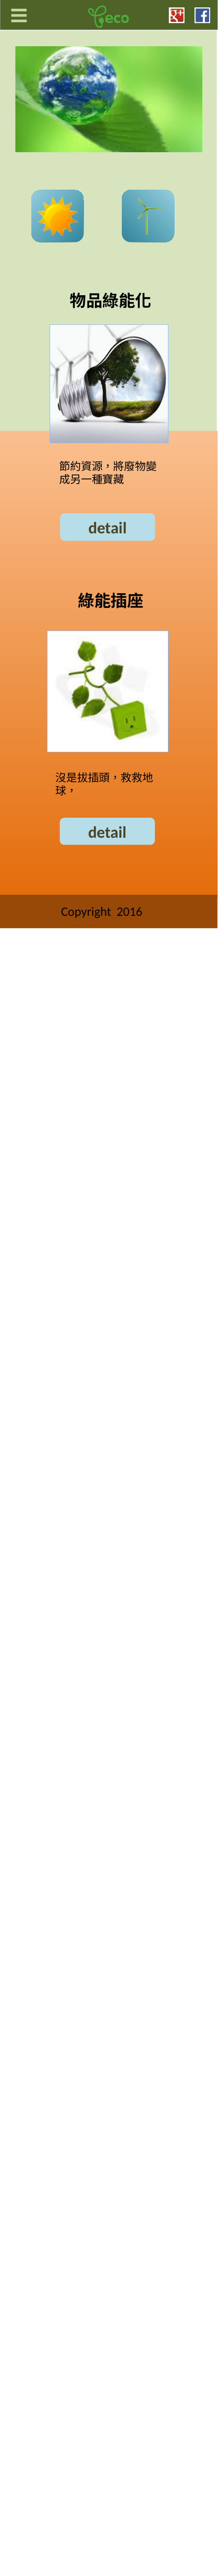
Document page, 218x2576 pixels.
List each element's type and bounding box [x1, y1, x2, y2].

text_box [31, 190, 174, 242]
text_box [0, 38, 218, 431]
picture [15, 46, 203, 152]
picture [168, 7, 184, 24]
text_box [50, 287, 169, 541]
text_box [0, 431, 218, 928]
text_box [47, 587, 168, 845]
text_box [0, 0, 218, 35]
picture [195, 7, 210, 24]
